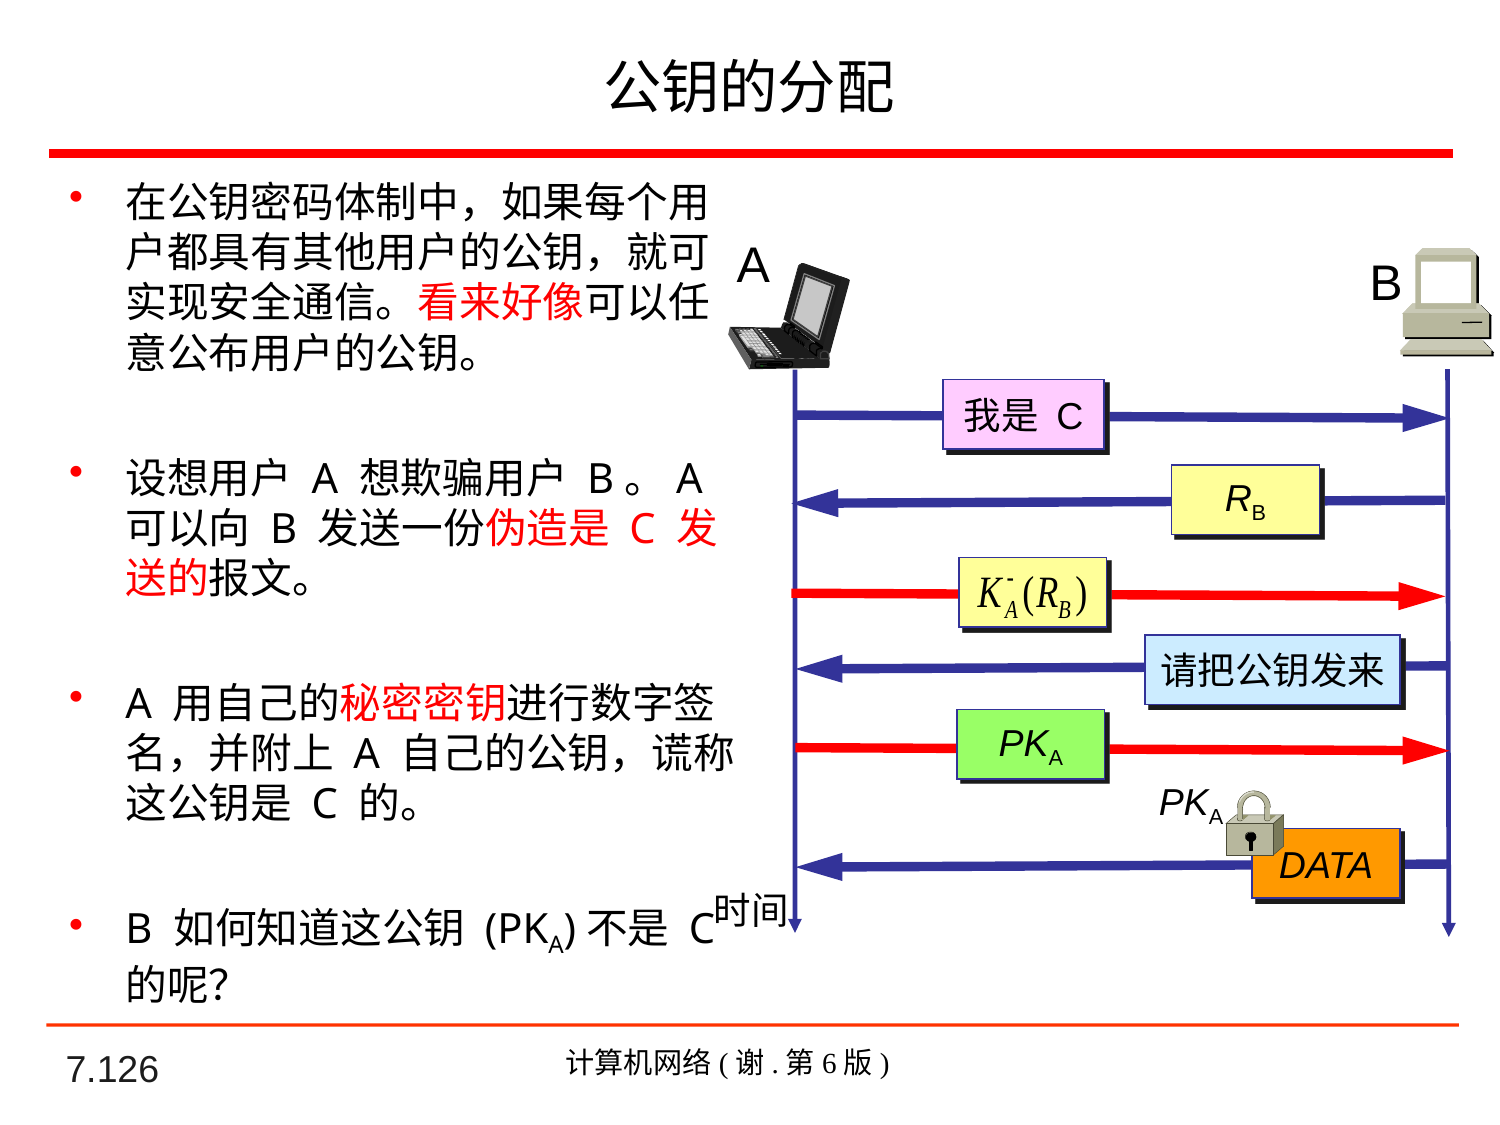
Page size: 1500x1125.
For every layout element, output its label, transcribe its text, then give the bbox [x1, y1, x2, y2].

title 公钥的分配 [58, 33, 1440, 137]
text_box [791, 464, 1446, 535]
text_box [791, 557, 1446, 630]
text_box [795, 709, 1450, 769]
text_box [727, 263, 850, 370]
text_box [795, 379, 1450, 450]
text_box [795, 770, 1450, 899]
list 在公钥密码体制中，如果每个用户都具有其他用户的公钥，就可实现安全通信。看来好像可以任意公布用户的公钥。 设想用户 A 想欺骗用户 B。A 可以向 B 发送一份伪造是 C 发送的报文。 A 用自己的秘密密钥进行数字签名，并附上 A 自己的公钥，谎称这公钥是 C 的。 B 如何知道这公钥 (PKA)不是 C 的呢？ [53, 168, 751, 1014]
text_box [1442, 906, 1456, 937]
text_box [795, 634, 1450, 705]
text_box A [721, 224, 785, 300]
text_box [1353, 243, 1495, 357]
text_box 时间 [699, 880, 804, 940]
